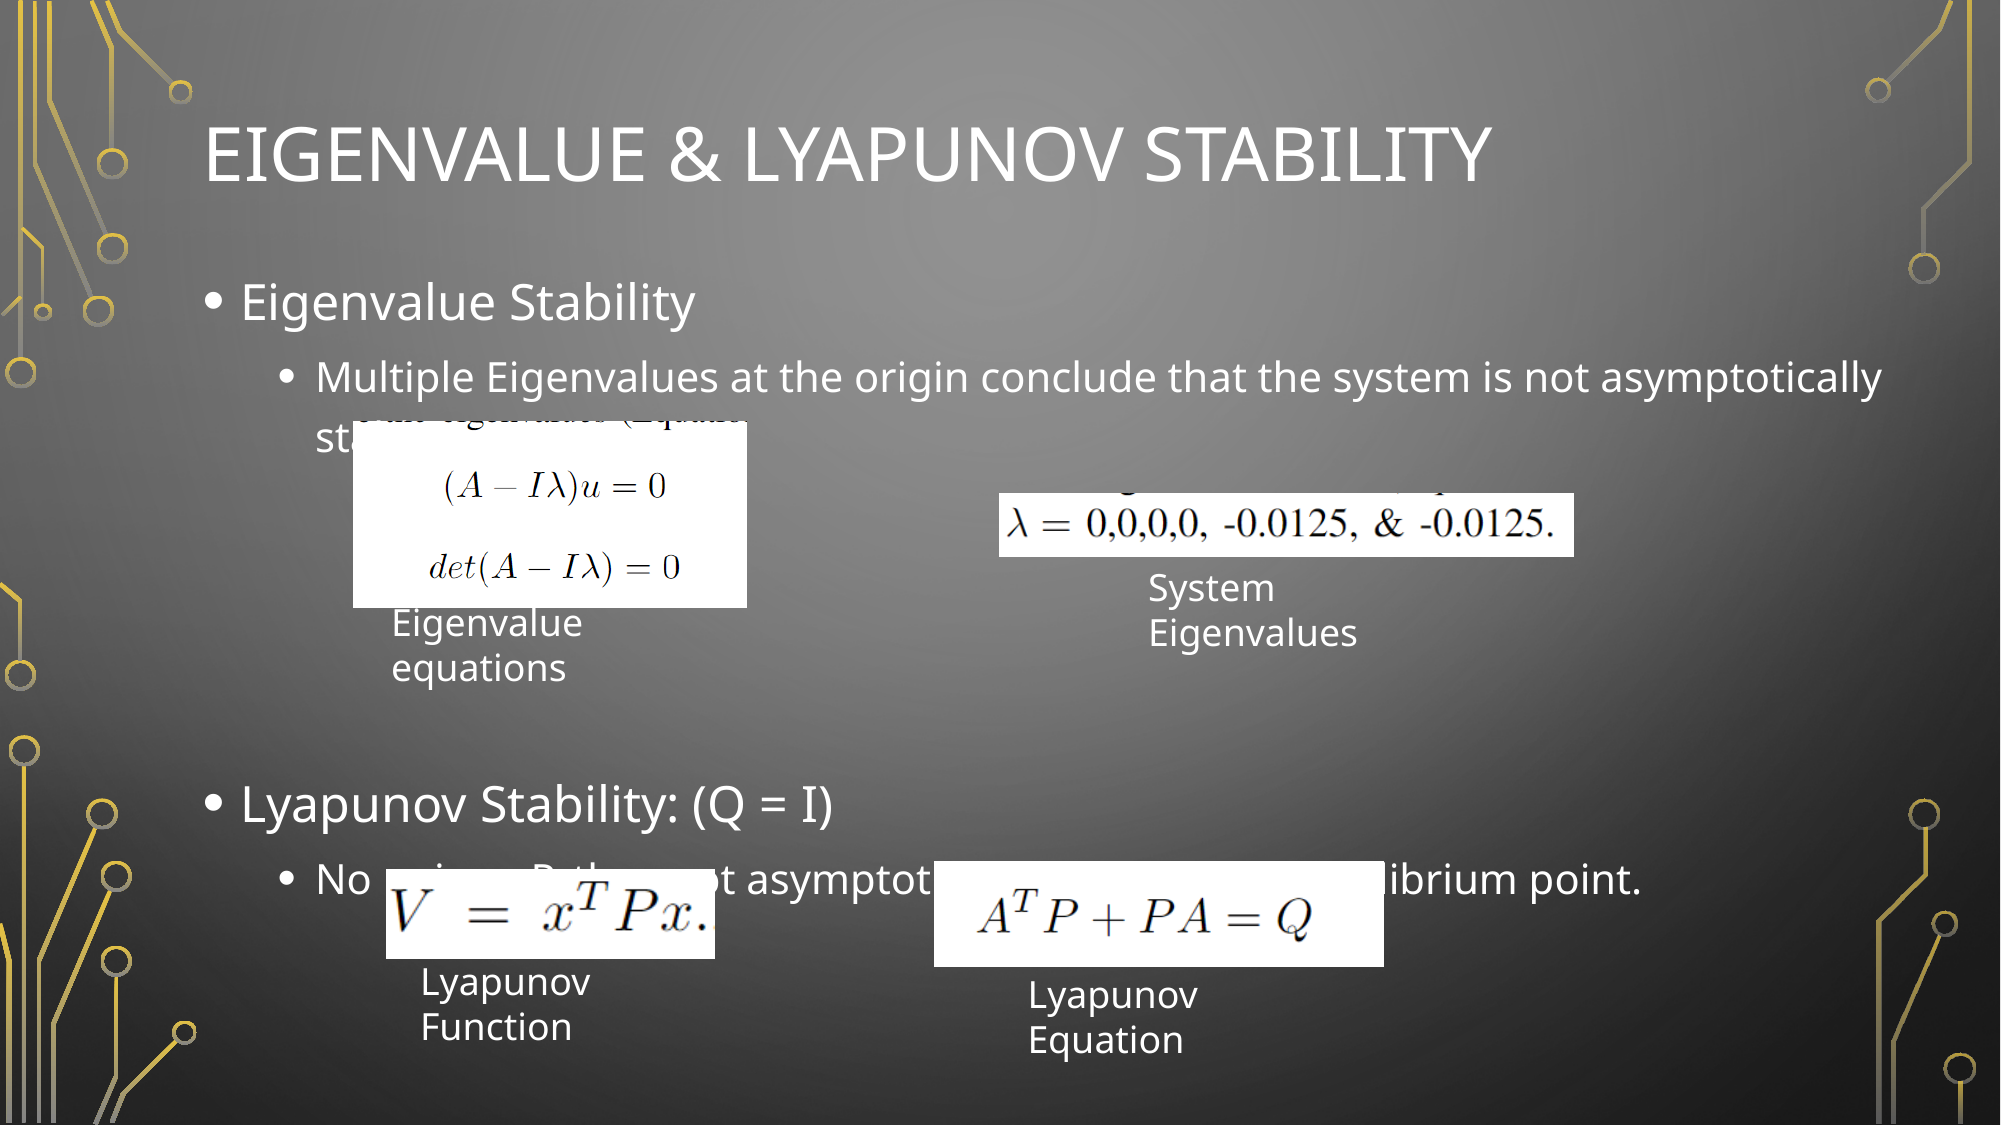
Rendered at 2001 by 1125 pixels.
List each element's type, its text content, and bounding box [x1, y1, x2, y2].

text_box Lyapunov Function [405, 950, 717, 1056]
list Eigenvalue Stability Multiple Eigenvalues at the origin conclude that the system is not asymptotically stable. Lyapunov Stability: (Q = I) No unique P, thus not asymptotically stable at the equilibrium point. [187, 250, 1958, 965]
picture [353, 420, 748, 608]
picture [934, 861, 1384, 967]
picture [385, 869, 715, 959]
picture [999, 493, 1574, 557]
text_box Eigenvalue equations [376, 591, 753, 696]
text_box System Eigenvalues [1133, 557, 1464, 662]
title Eigenvalue & Lyapunov Stability [187, 36, 1813, 250]
text_box Lyapunov Equation [1012, 967, 1324, 1069]
